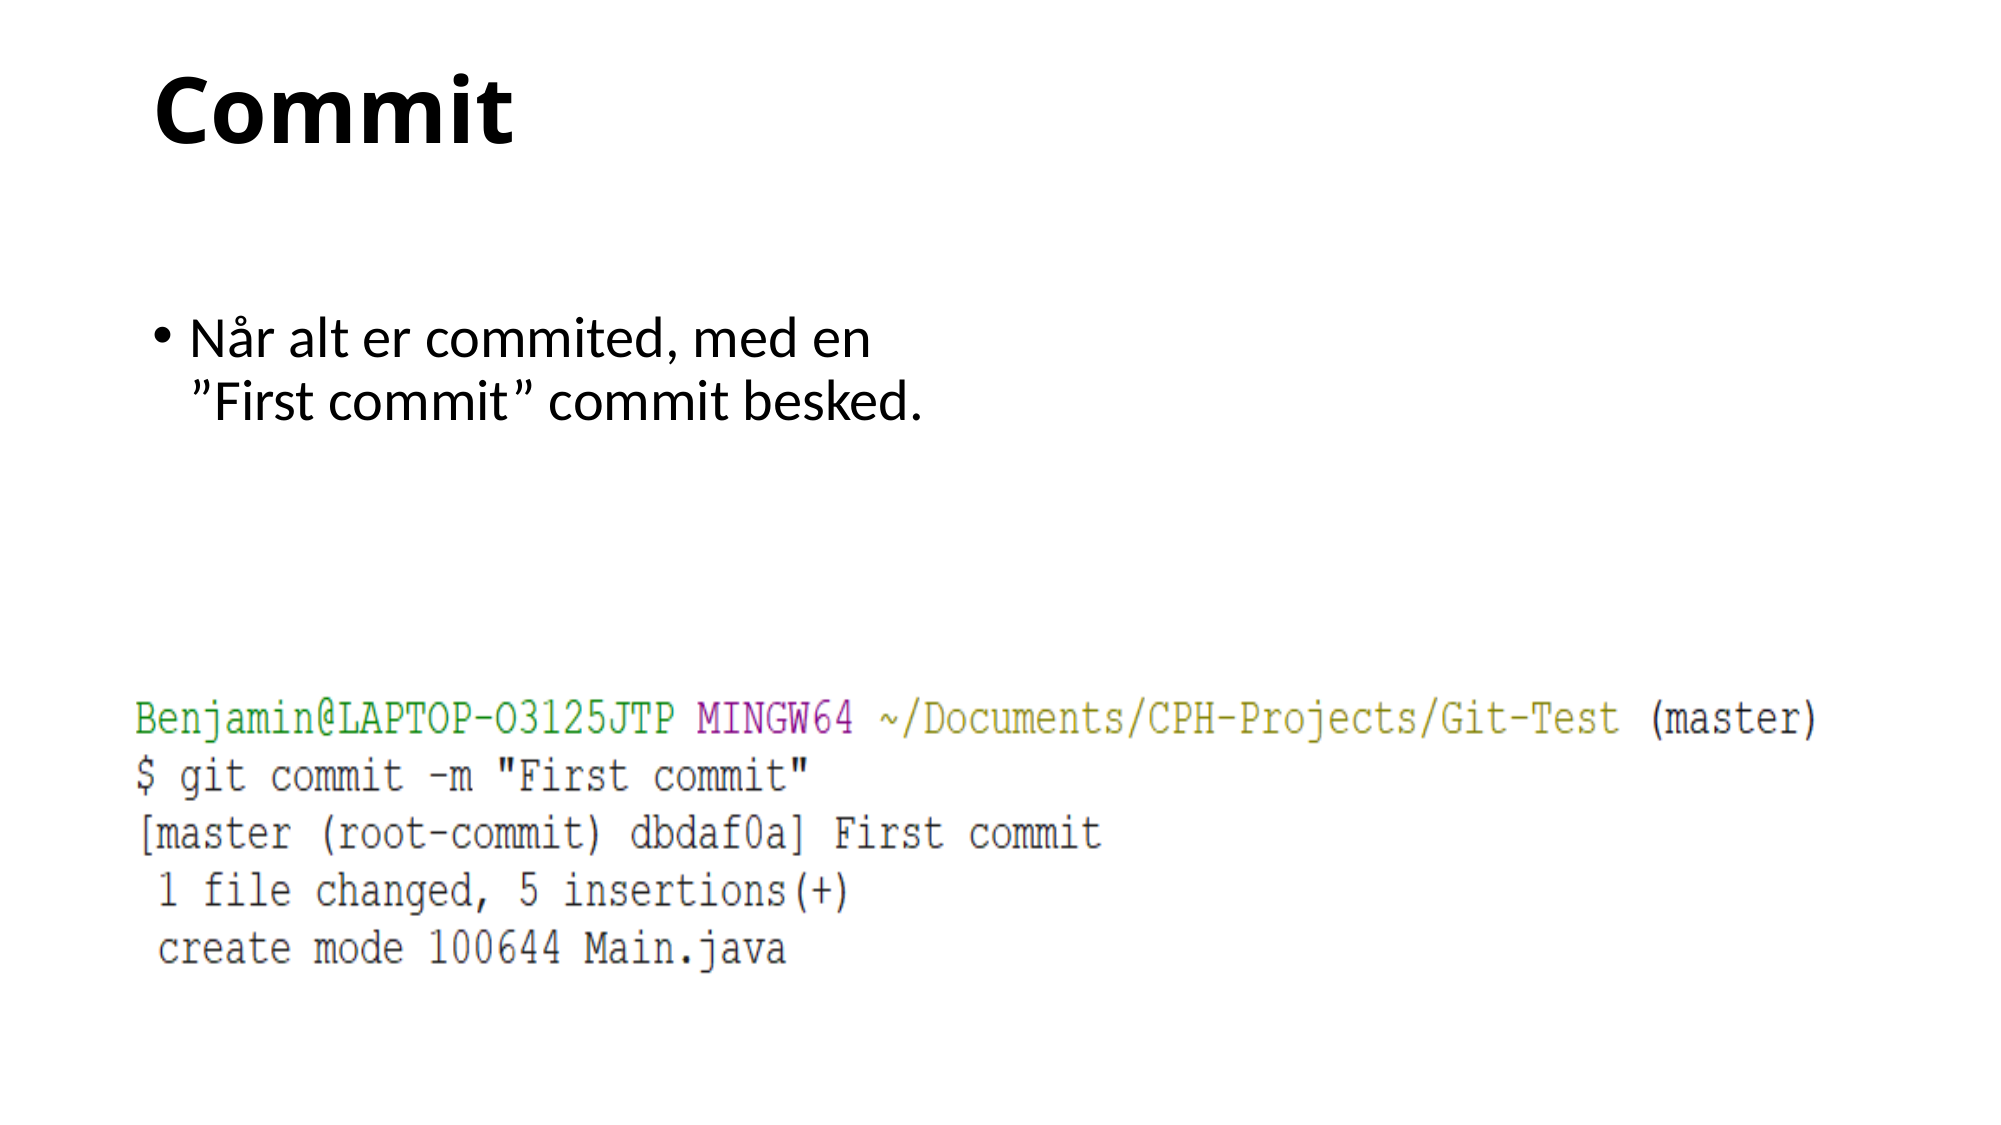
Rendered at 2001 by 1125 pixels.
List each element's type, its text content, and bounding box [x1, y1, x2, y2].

title Commit [137, 59, 1863, 278]
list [135, 656, 1861, 1014]
list Når alt er commited, med en ”First commit” commit besked. [137, 299, 988, 656]
